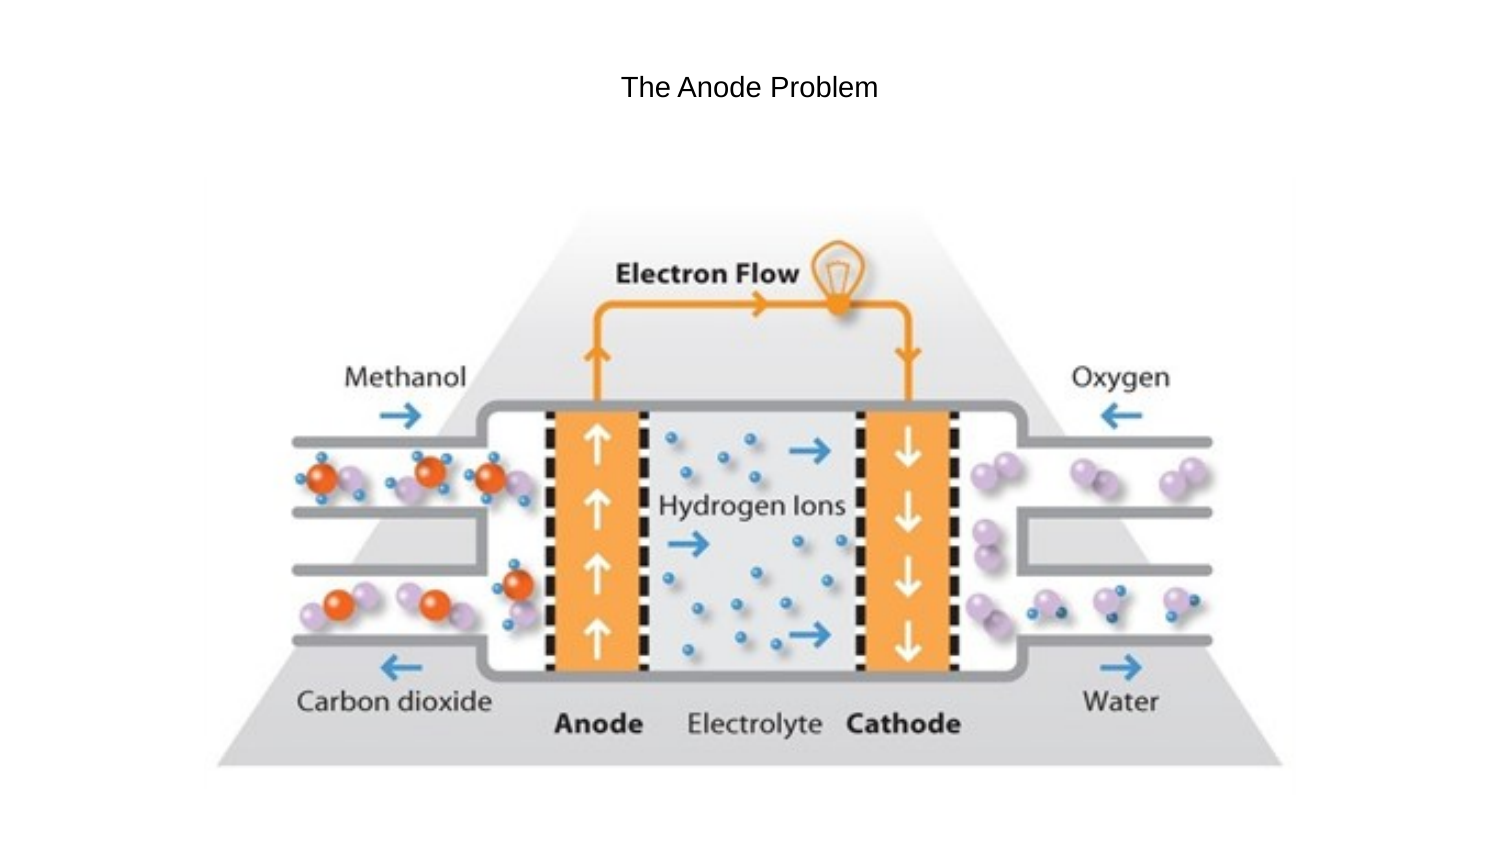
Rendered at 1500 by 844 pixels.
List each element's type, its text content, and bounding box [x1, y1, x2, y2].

picture [204, 177, 1296, 795]
text_box The Anode Problem [304, 53, 1196, 119]
